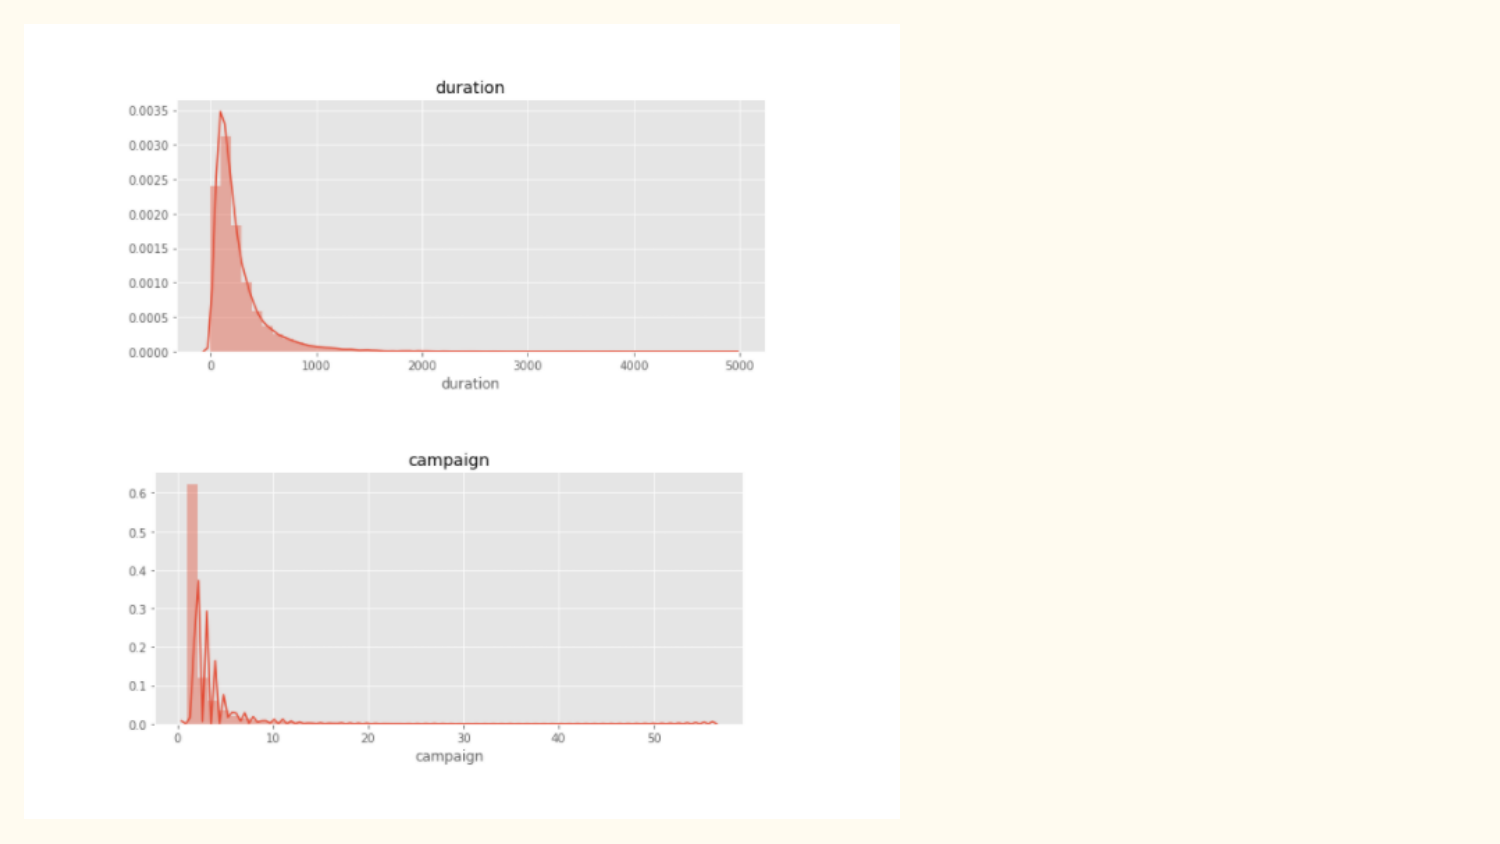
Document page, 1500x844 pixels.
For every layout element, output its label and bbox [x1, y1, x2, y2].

picture [24, 24, 900, 819]
